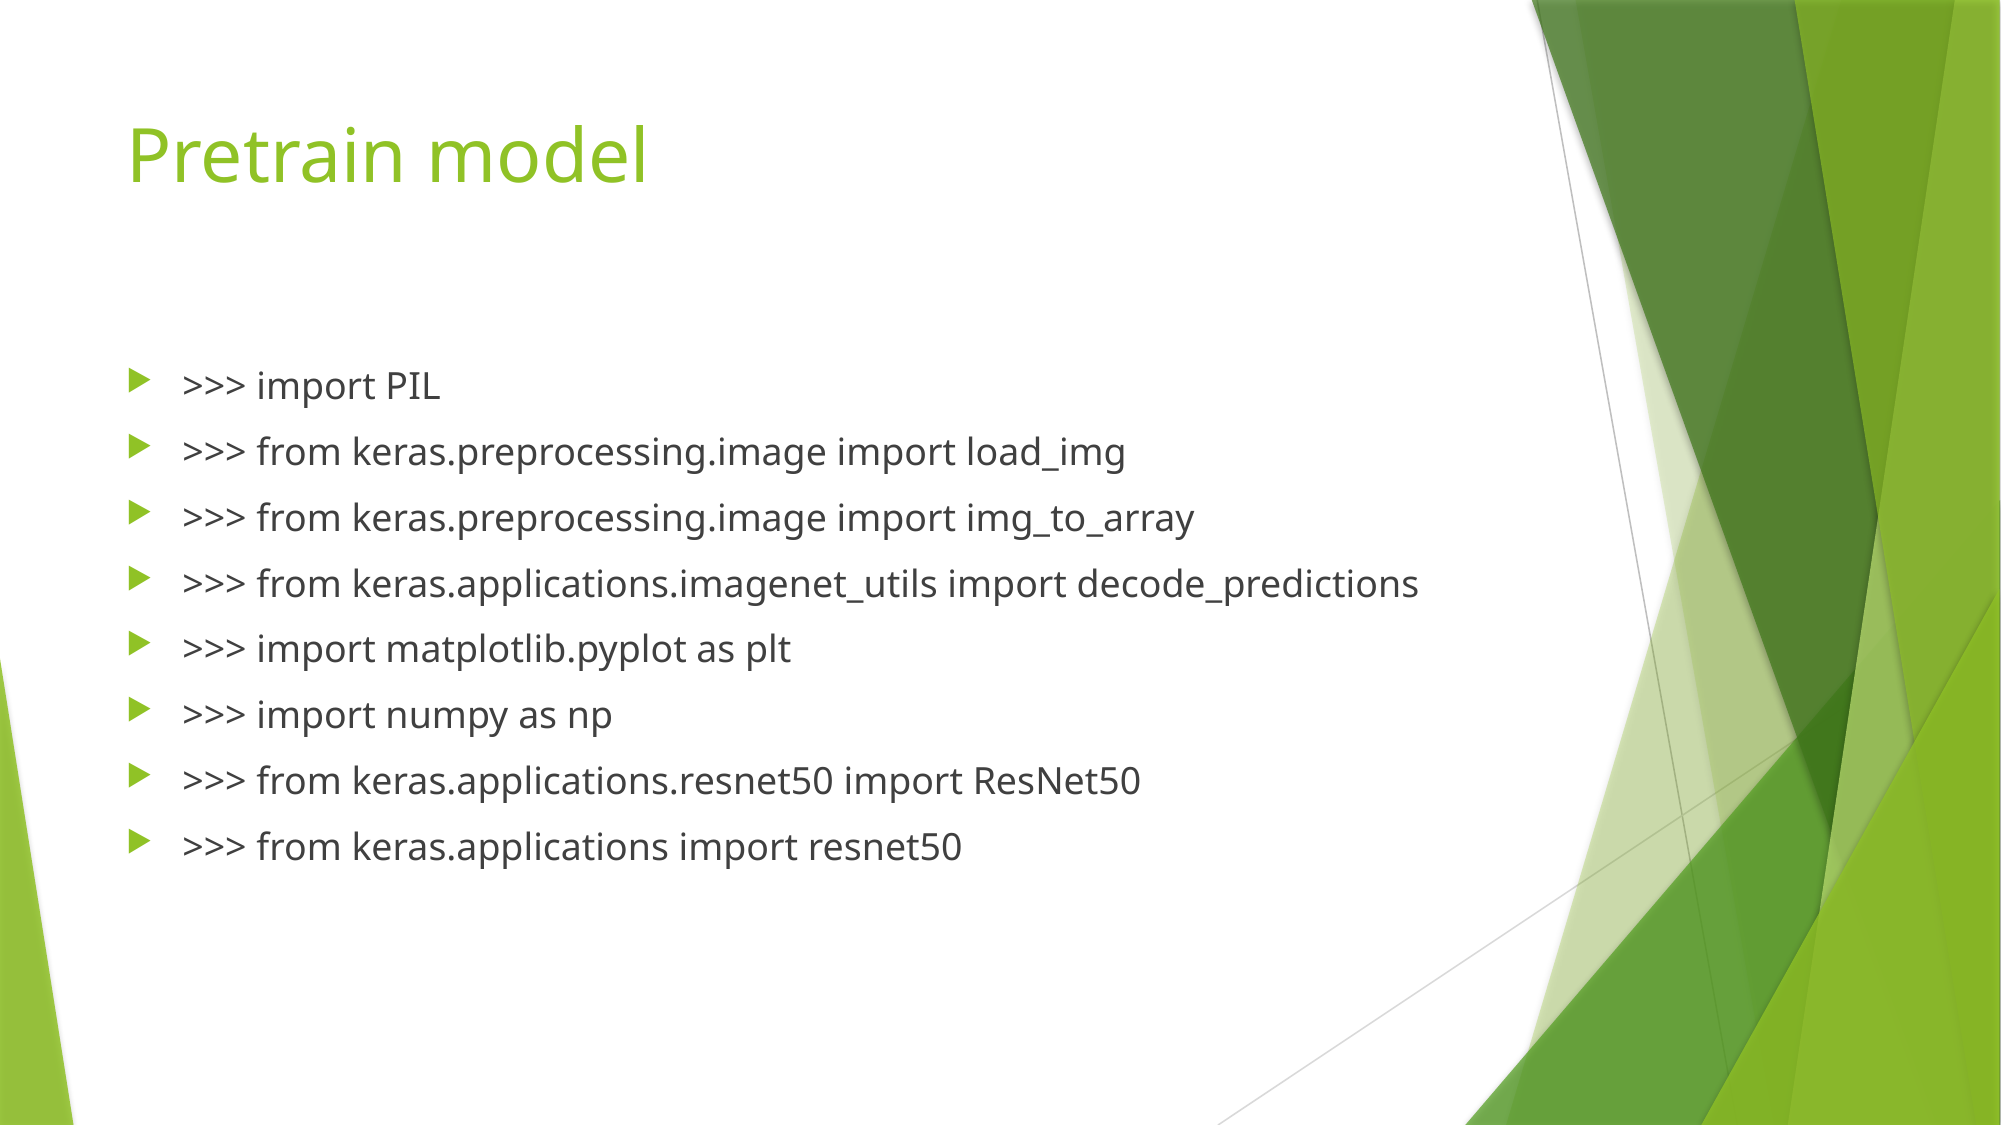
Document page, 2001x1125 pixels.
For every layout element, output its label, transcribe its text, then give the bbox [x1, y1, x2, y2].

title Pretrain model [111, 99, 1522, 317]
list >>> import PIL >>> from keras.preprocessing.image import load_img >>> from keras.preprocessing.image import img_to_array >>> from keras.applications.imagenet_utils import decode_predictions >>> import matplotlib.pyplot as plt >>> import numpy as np >>> from keras.applications.resnet50 import ResNet50 >>> from keras.applications import resnet50 [111, 354, 1522, 992]
